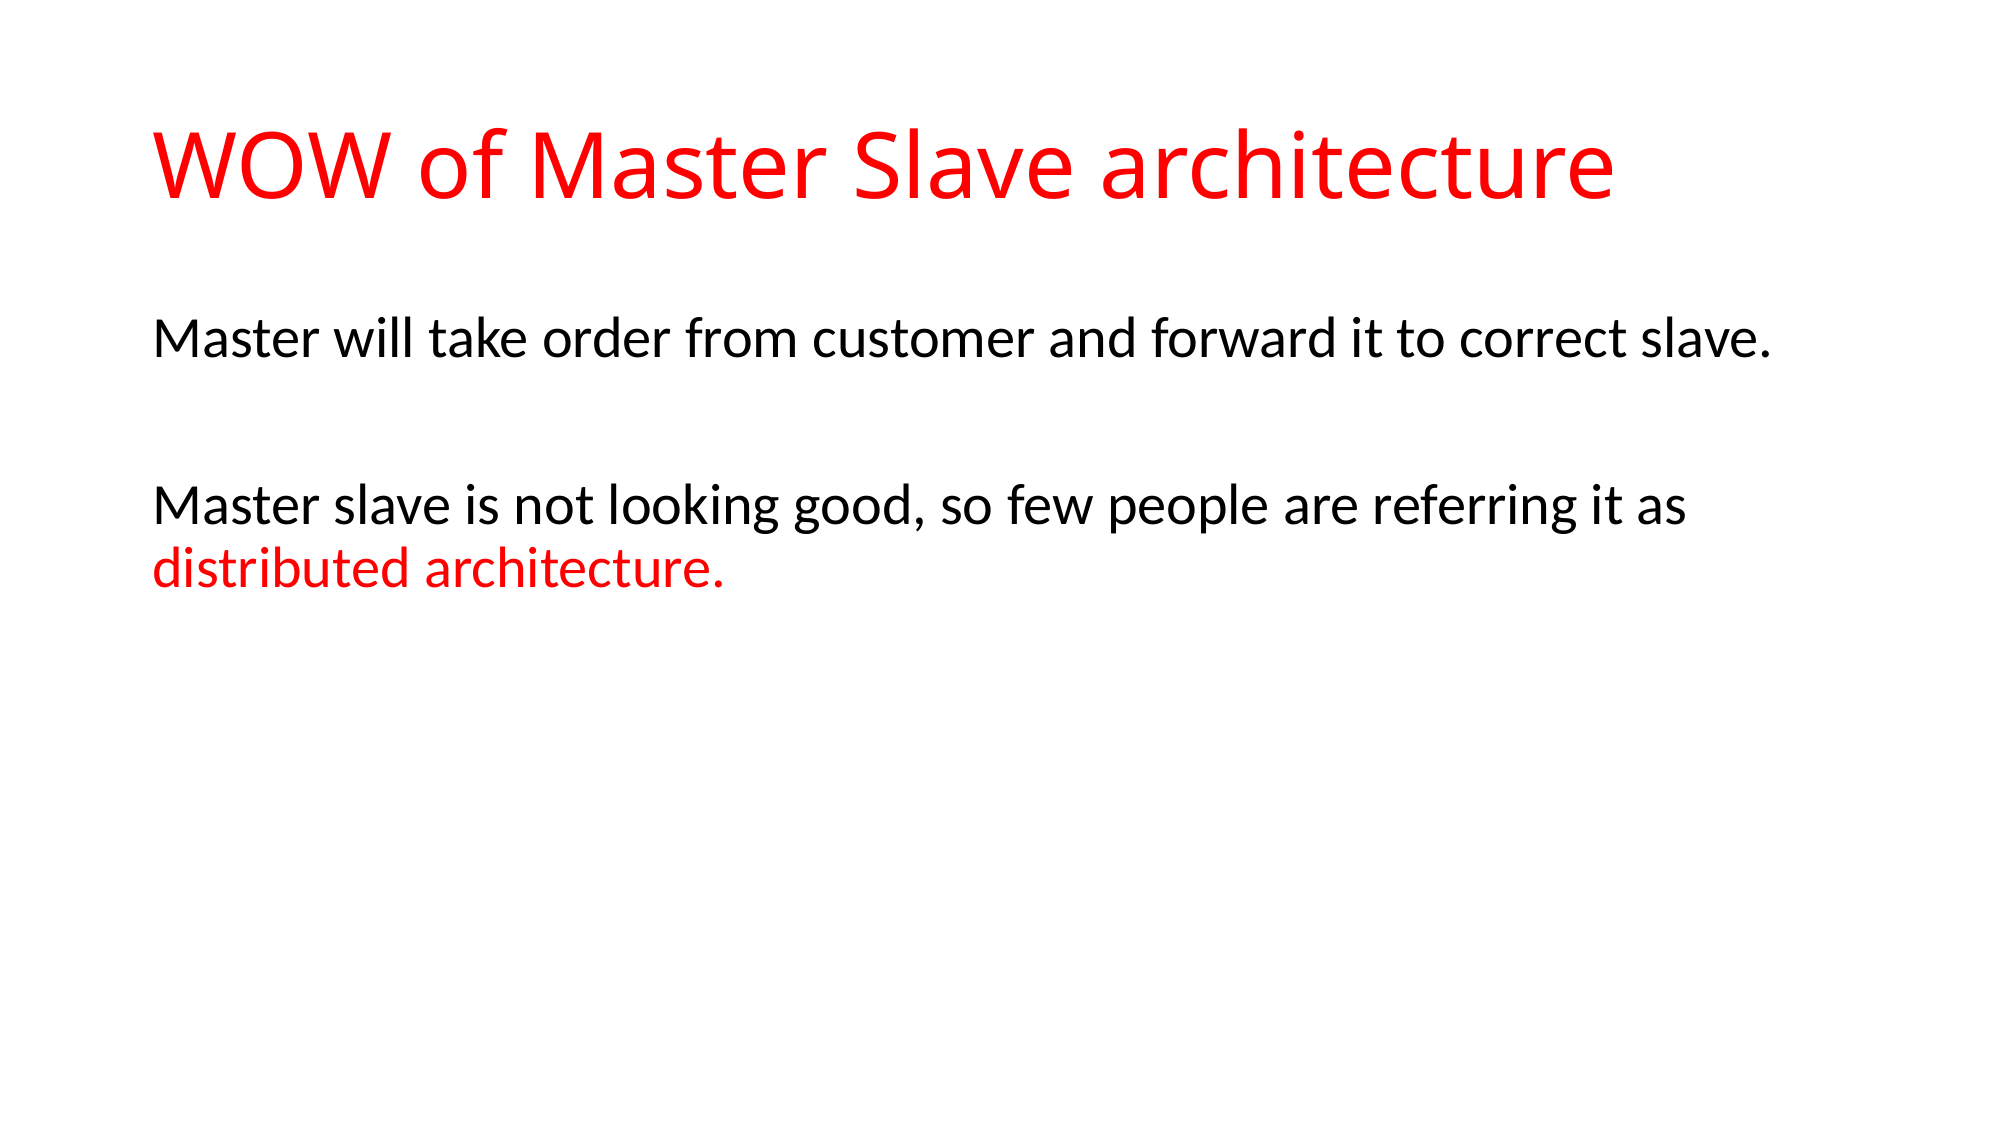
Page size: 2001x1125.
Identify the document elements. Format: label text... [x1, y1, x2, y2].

list Master will take order from customer and forward it to correct slave. Master slave is not looking good, so few people are referring it as distributed architecture. [137, 299, 1863, 1014]
title WOW of Master Slave architecture [137, 59, 1863, 278]
